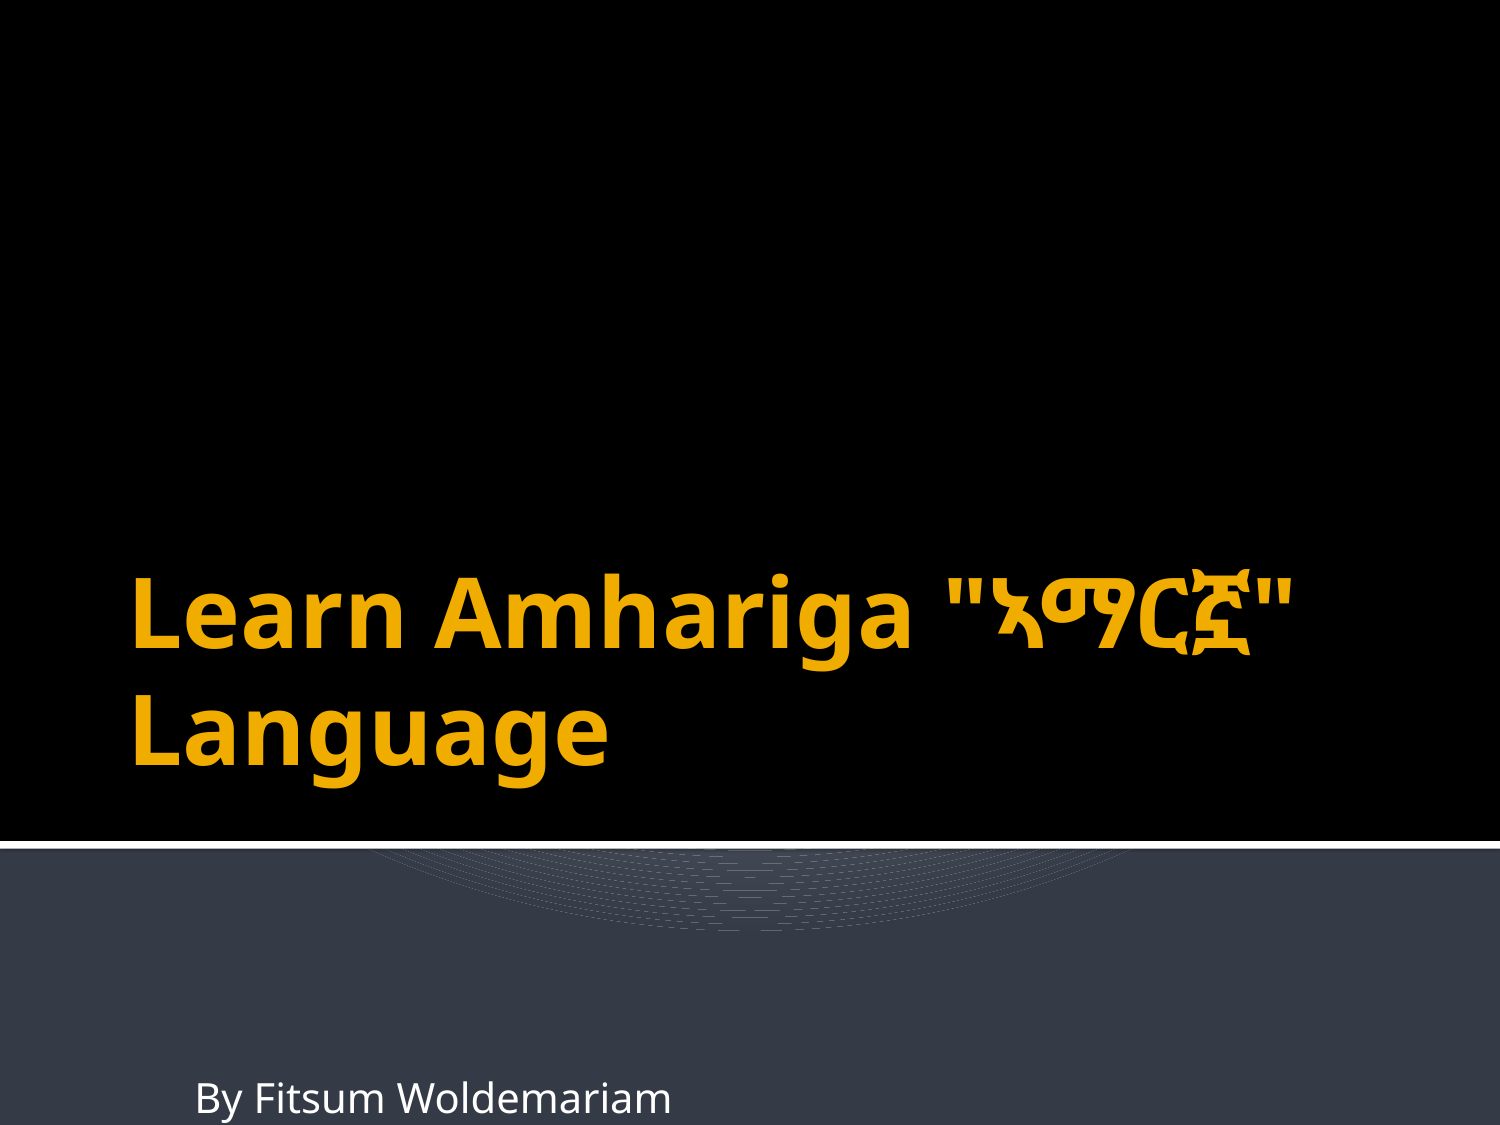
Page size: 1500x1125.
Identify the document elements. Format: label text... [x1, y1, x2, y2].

title Learn Amhariga "ኣማርኟ" Language [112, 550, 1438, 825]
subtitle By Fitsum Woldemariam [174, 875, 1500, 1122]
